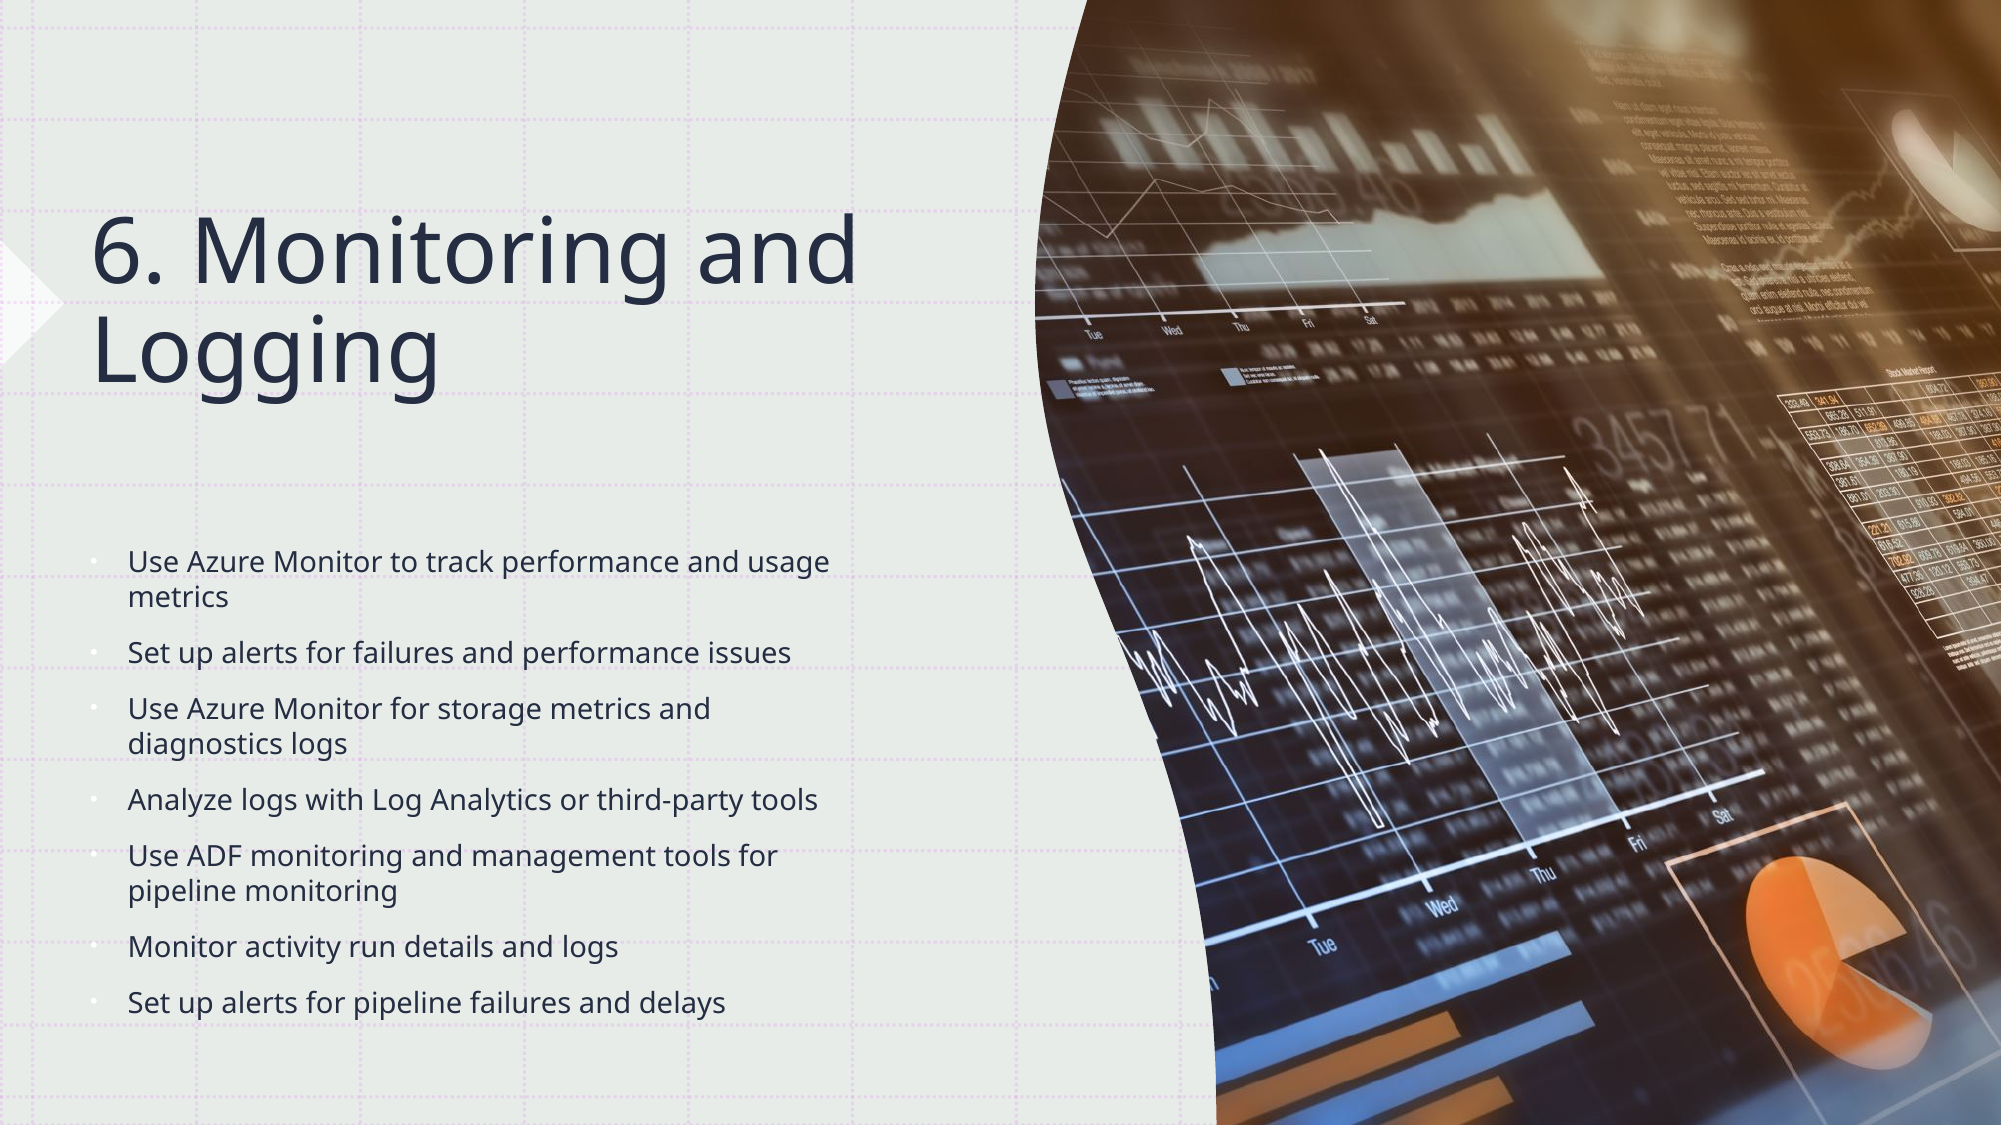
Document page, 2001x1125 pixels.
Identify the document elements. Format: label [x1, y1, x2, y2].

text_box [0, 0, 1034, 1125]
picture [1034, 0, 2001, 1125]
